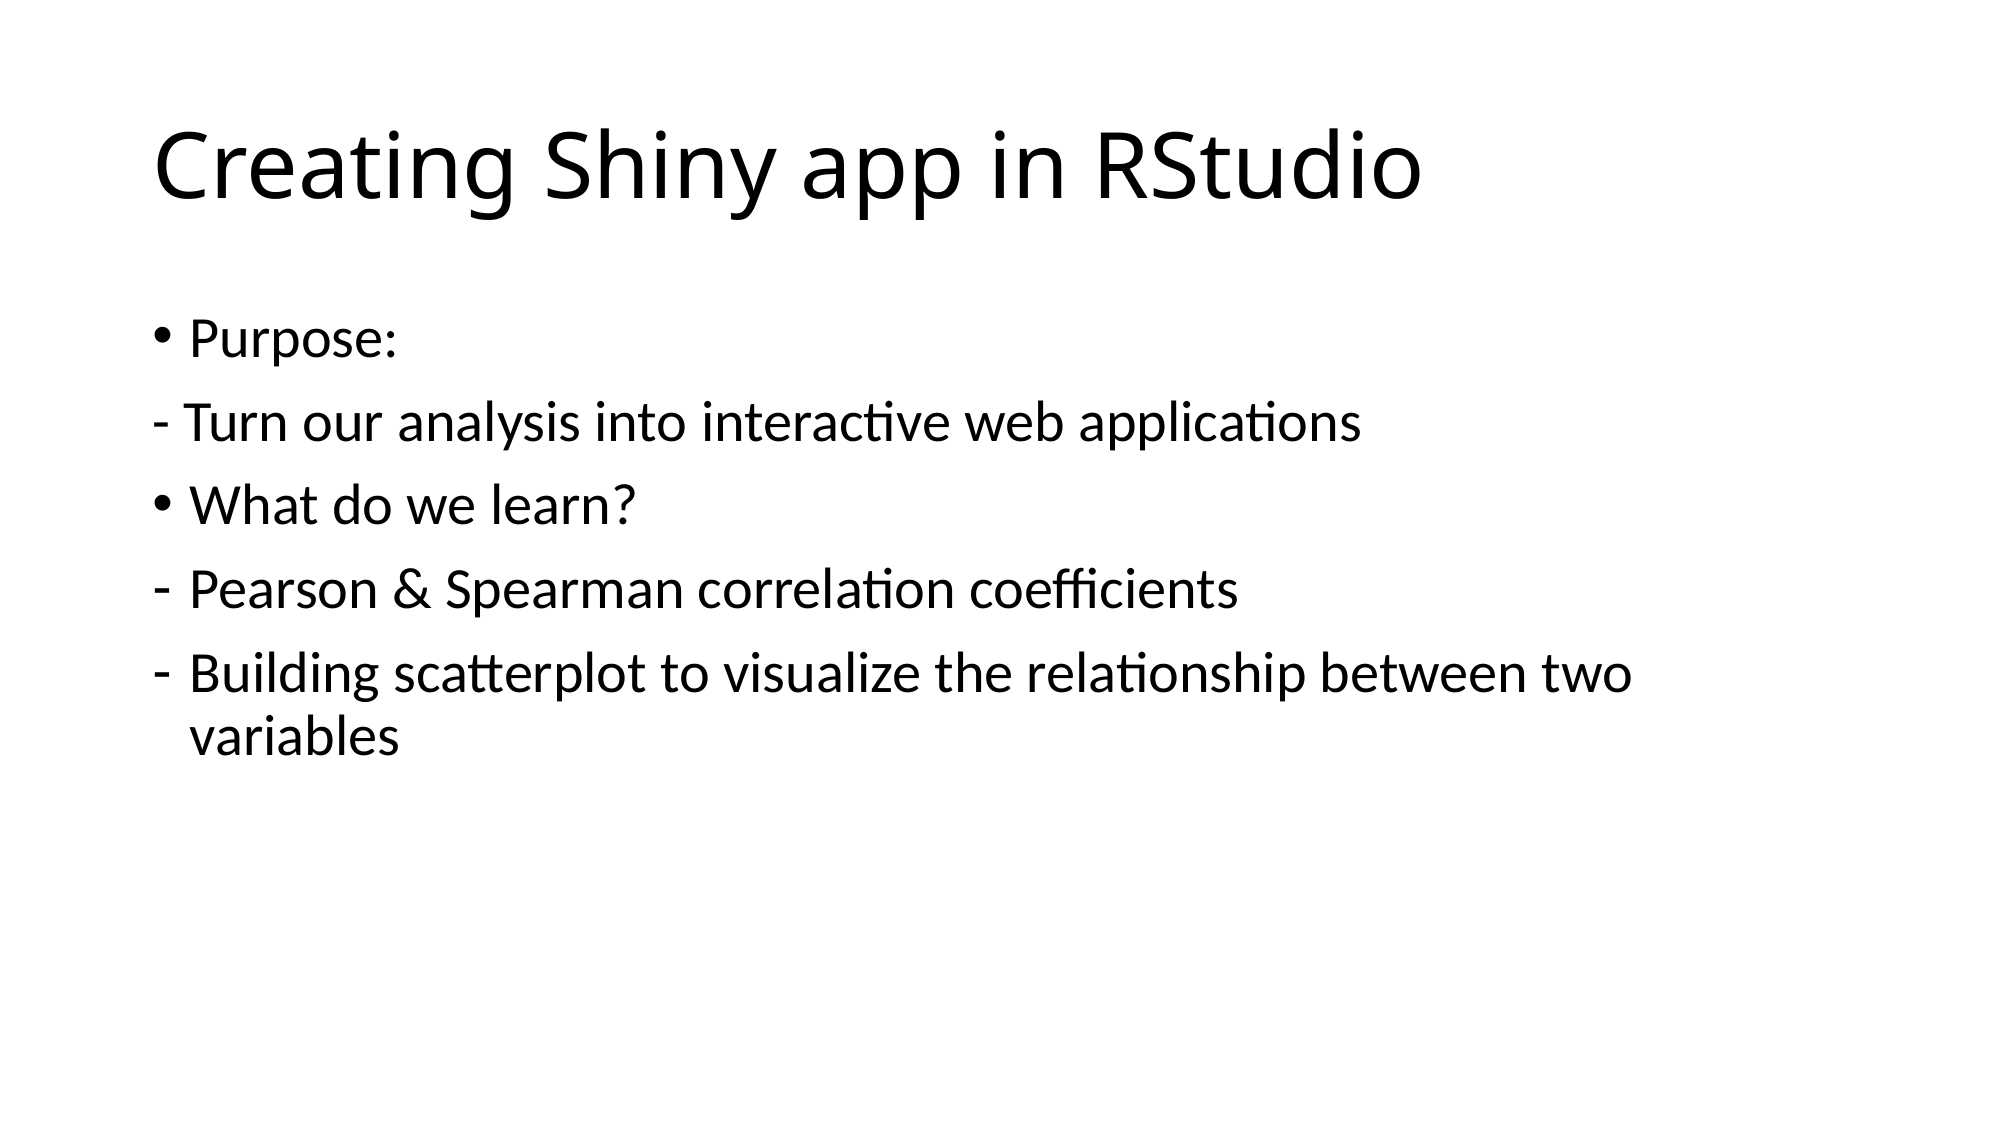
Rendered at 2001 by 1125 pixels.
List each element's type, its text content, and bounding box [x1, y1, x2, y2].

list Purpose: - Turn our analysis into interactive web applications What do we learn? Pearson & Spearman correlation coefficients Building scatterplot to visualize the relationship between two variables [137, 299, 1863, 1014]
title Creating Shiny app in RStudio [137, 59, 1863, 278]
